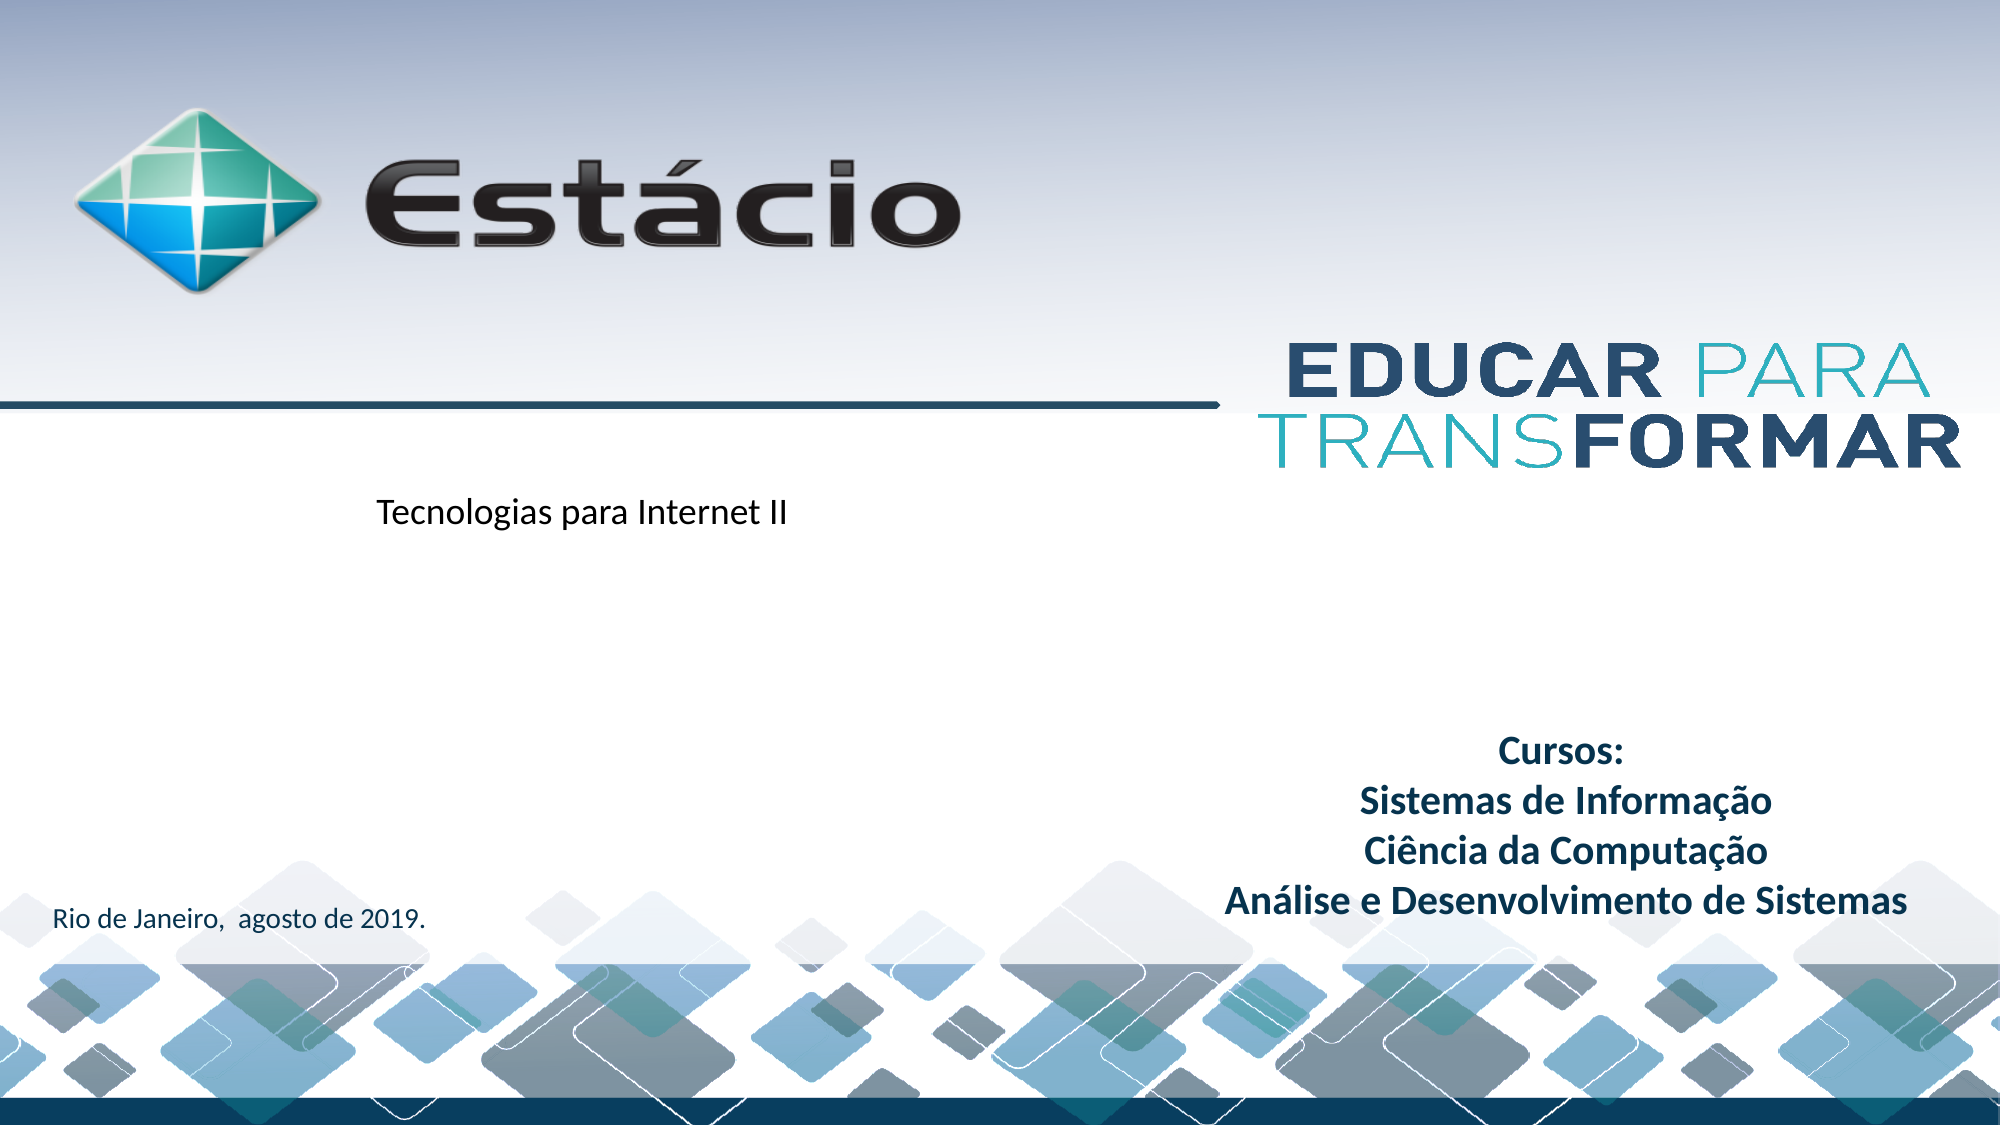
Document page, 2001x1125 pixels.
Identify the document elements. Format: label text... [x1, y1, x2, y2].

picture [0, 965, 2000, 1125]
text_box Tecnologias para Internet II [0, 479, 1166, 540]
text_box Rio de Janeiro, agosto de 2019. [0, 892, 543, 943]
text_box Cursos: Sistemas de Informação Ciência da Computação Análise e Desenvolvimento de Sistemas [1058, 715, 2000, 931]
picture [0, 0, 2000, 645]
